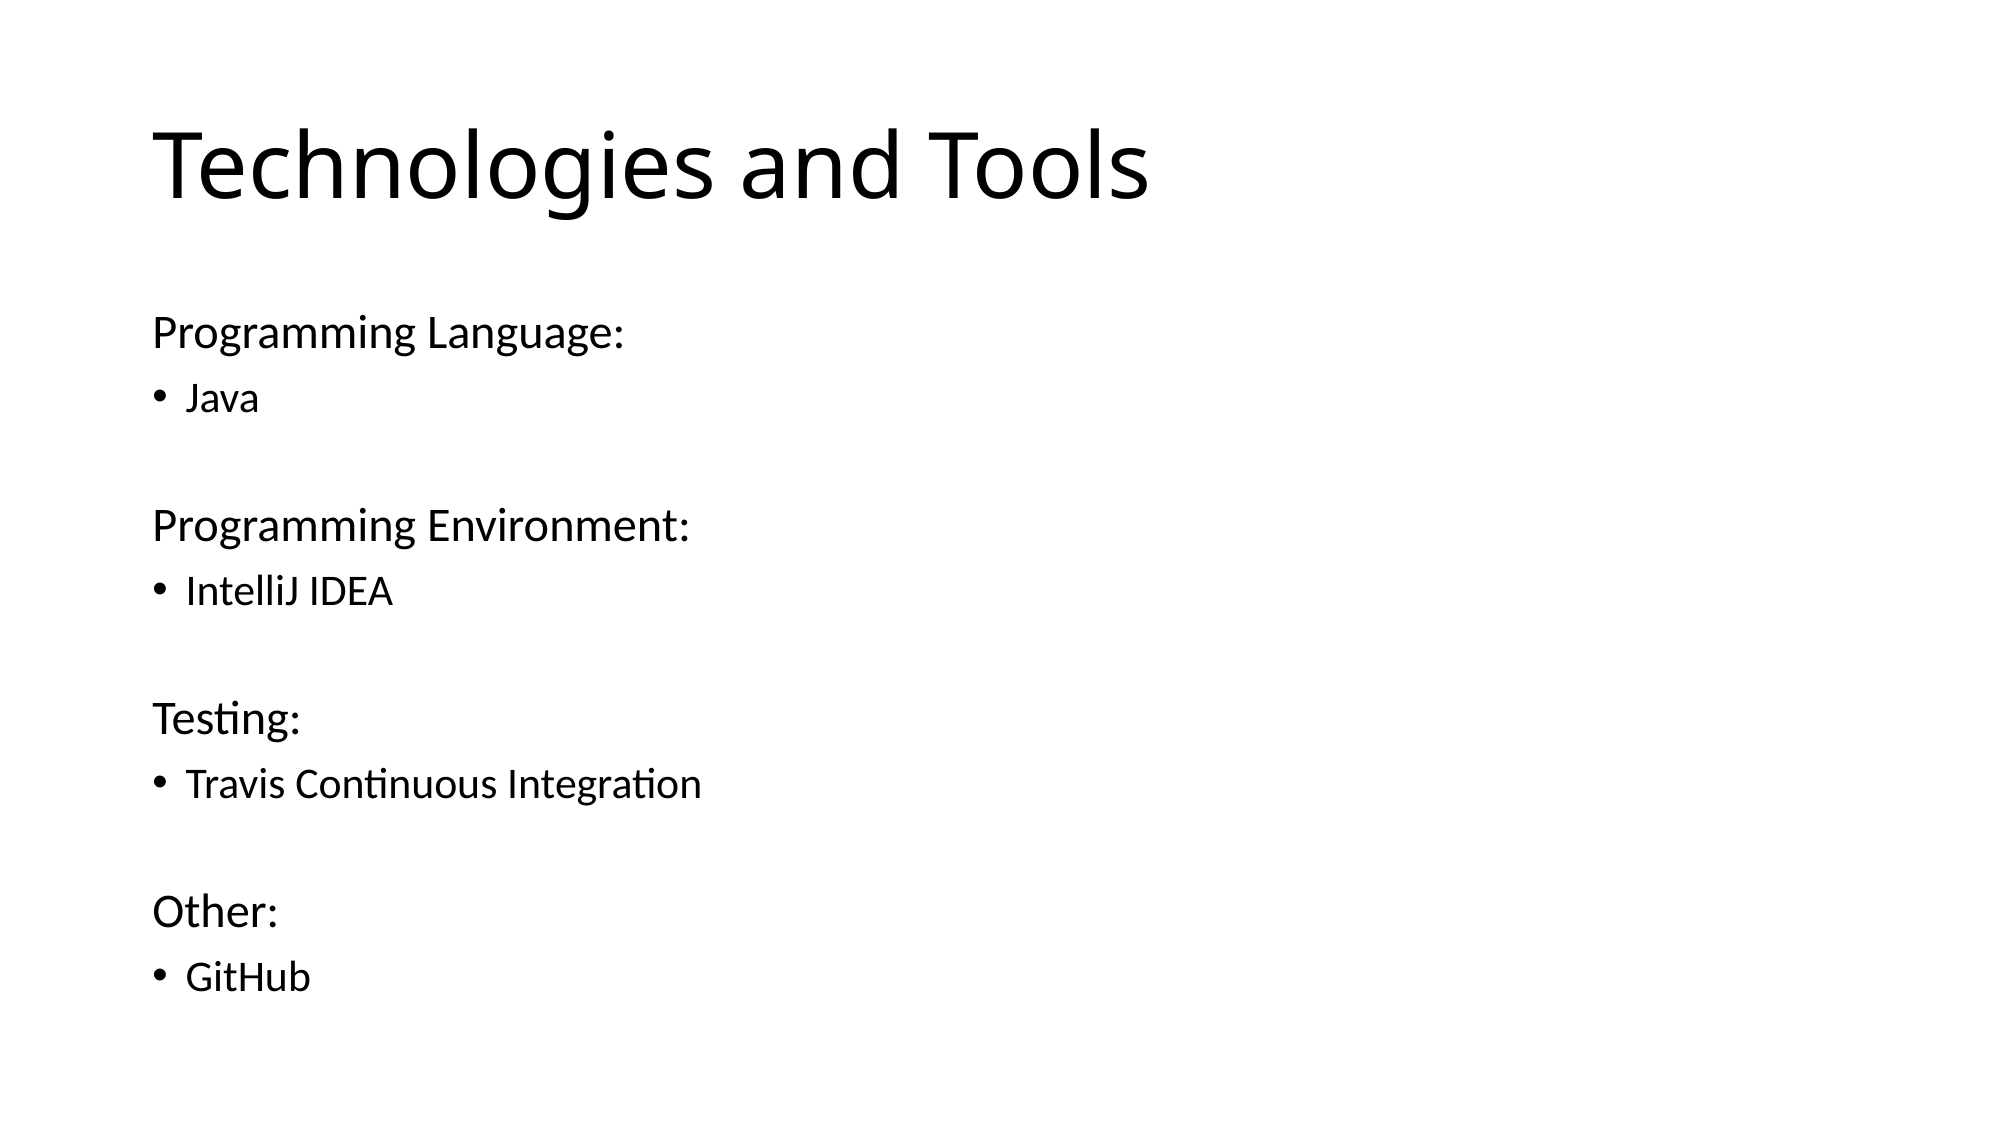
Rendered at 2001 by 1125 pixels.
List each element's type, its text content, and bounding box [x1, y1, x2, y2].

list Programming Language: Java Programming Environment: IntelliJ IDEA Testing: Travis Continuous Integration Other: GitHub [137, 299, 1863, 1014]
title Technologies and Tools [137, 59, 1863, 278]
